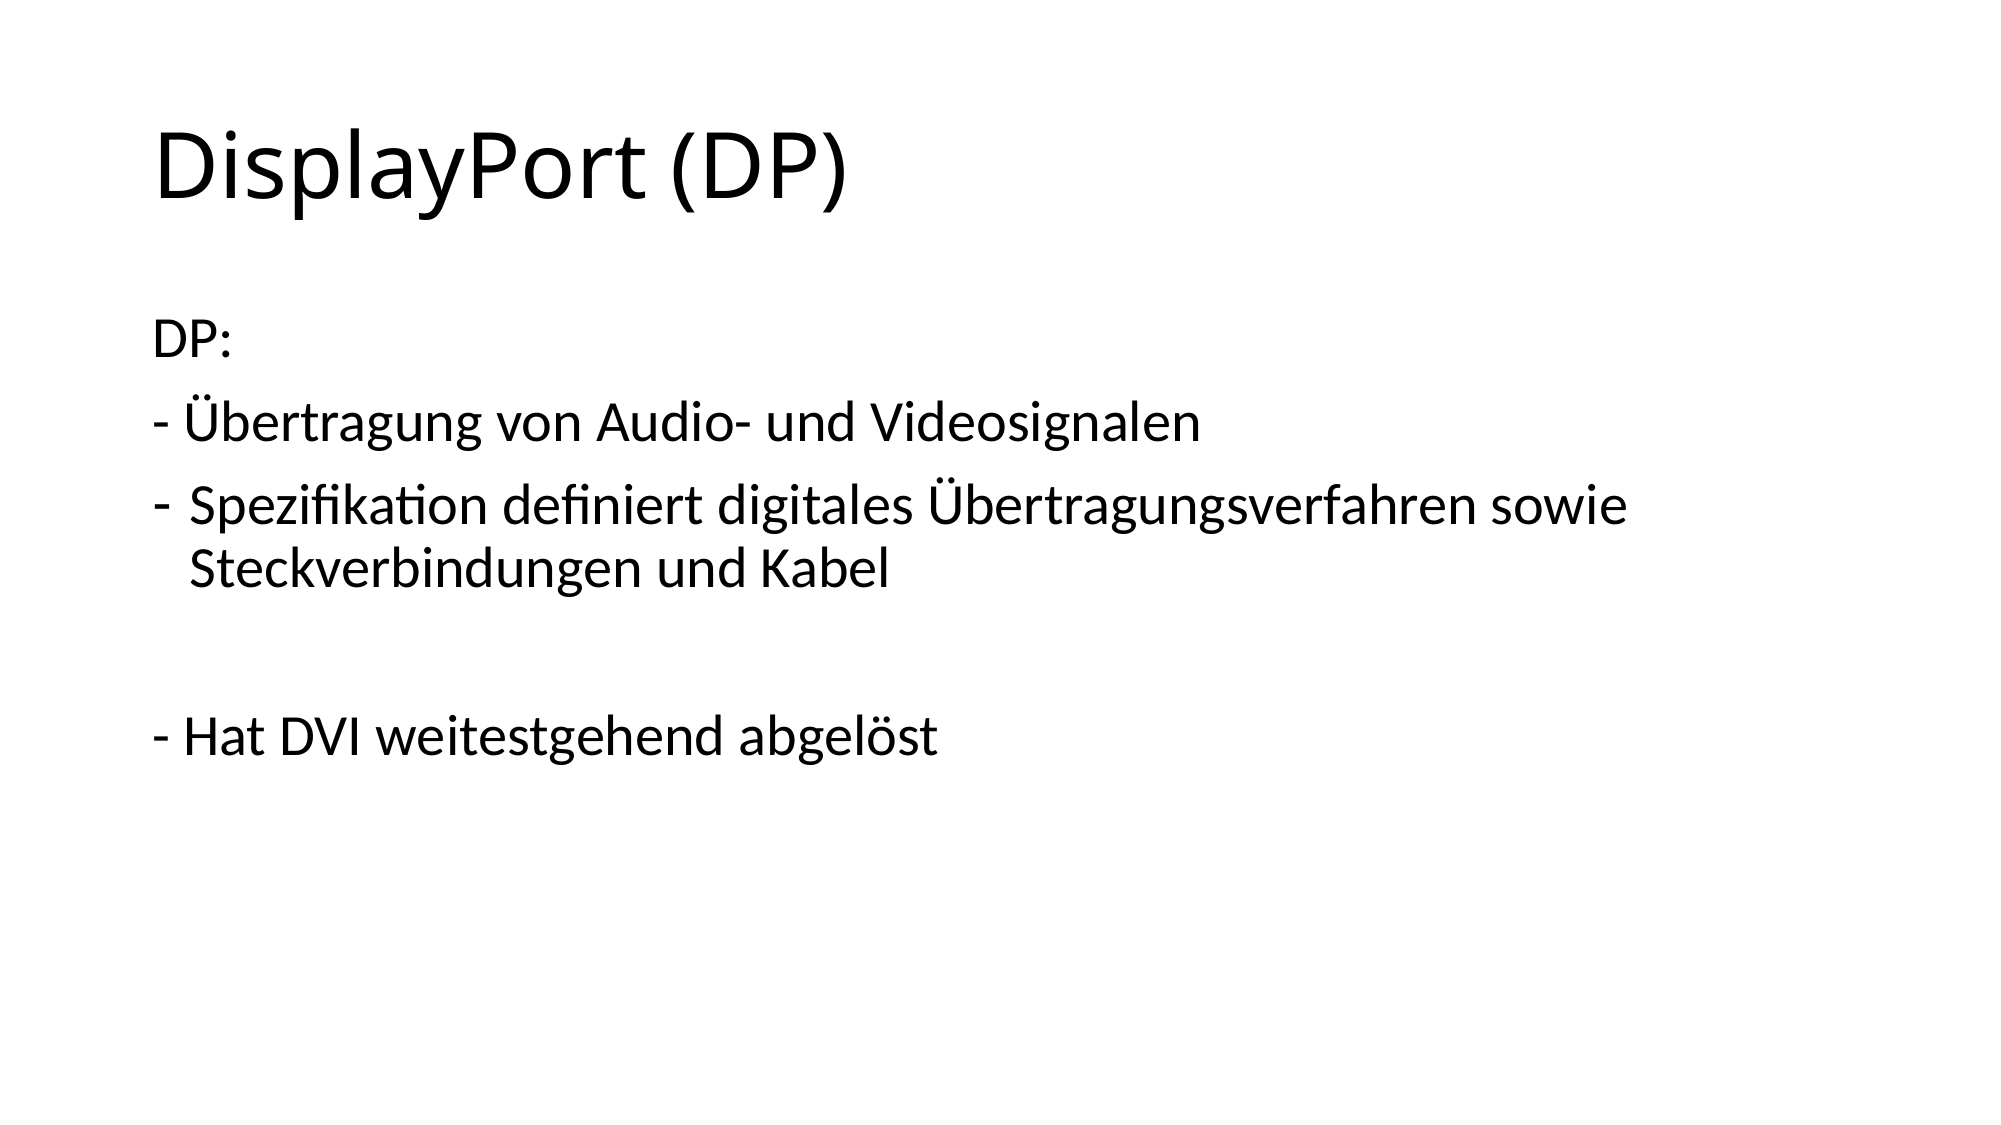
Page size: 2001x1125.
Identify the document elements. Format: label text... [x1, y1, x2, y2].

list DP: - Übertragung von Audio- und Videosignalen Spezifikation definiert digitales Übertragungsverfahren sowie Steckverbindungen und Kabel - Hat DVI weitestgehend abgelöst [137, 299, 1863, 1014]
title DisplayPort (DP) [137, 59, 1863, 278]
